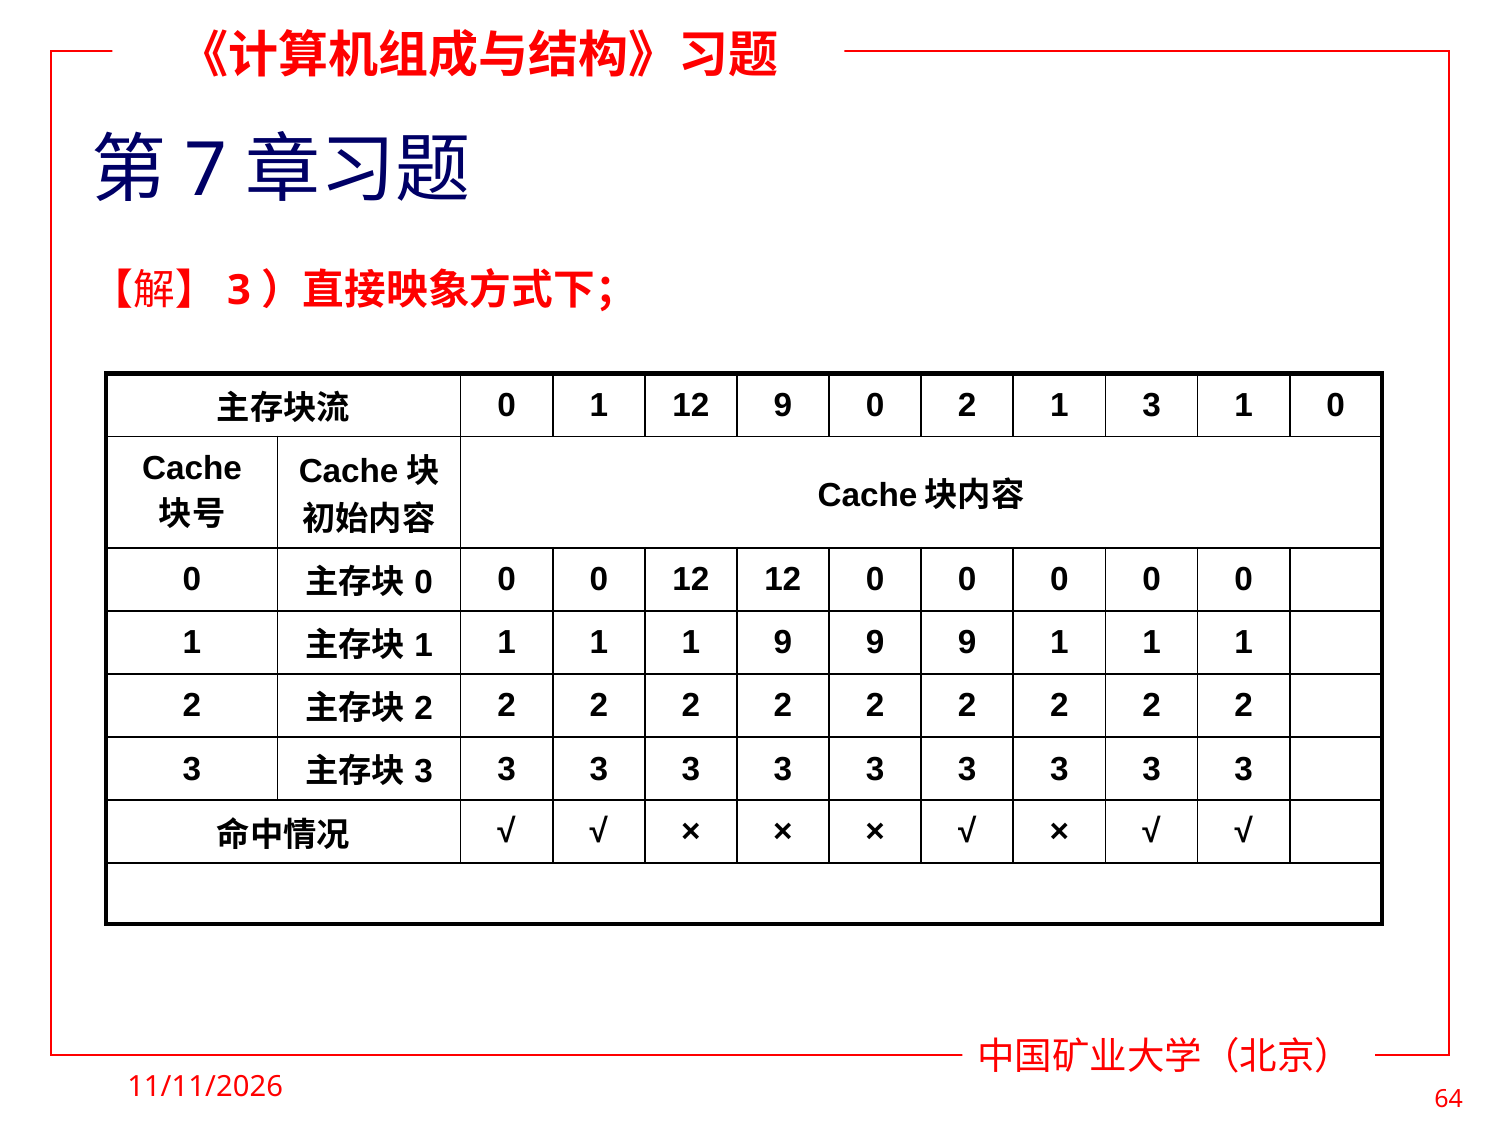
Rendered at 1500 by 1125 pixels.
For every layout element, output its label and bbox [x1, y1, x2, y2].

table_cell [278, 437, 460, 547]
table_cell [738, 612, 828, 673]
table_cell [922, 738, 1012, 799]
table_cell [108, 549, 277, 610]
table_cell [1106, 612, 1197, 673]
table_cell [278, 738, 460, 799]
table_cell [1291, 801, 1380, 862]
table_header [461, 376, 552, 436]
table_cell [1014, 738, 1105, 799]
table_header [1291, 376, 1380, 436]
table_cell [554, 612, 644, 673]
table_cell [1198, 612, 1289, 673]
table_cell [1014, 801, 1105, 862]
table_cell [1291, 738, 1380, 799]
table_cell [108, 612, 277, 673]
subtitle [76, 230, 1435, 1004]
table_cell [1106, 738, 1197, 799]
table_cell [646, 612, 736, 673]
table_cell [830, 738, 920, 799]
table_header [1014, 376, 1105, 436]
table_cell [830, 801, 920, 862]
table_header [830, 376, 920, 436]
table_header [922, 376, 1012, 436]
table_cell [278, 549, 460, 610]
table_cell [108, 864, 1380, 922]
table_header [646, 376, 736, 436]
table_cell [646, 675, 736, 736]
table_cell [1014, 675, 1105, 736]
table_cell [1198, 801, 1289, 862]
table_cell [461, 549, 552, 610]
table_cell [461, 738, 552, 799]
table_cell [554, 801, 644, 862]
table_cell [1014, 612, 1105, 673]
table_cell [554, 738, 644, 799]
table_cell [1291, 675, 1380, 736]
table_cell [922, 612, 1012, 673]
table_cell [738, 801, 828, 862]
table_cell [1106, 675, 1197, 736]
table_cell [108, 675, 277, 736]
table_cell [830, 675, 920, 736]
table_cell [646, 801, 736, 862]
table_header [1198, 376, 1289, 436]
table_header [108, 376, 460, 436]
table_cell [922, 801, 1012, 862]
table_cell [554, 549, 644, 610]
slide_number [112, 1050, 425, 1125]
table_cell [1291, 549, 1380, 610]
table_cell [1106, 549, 1197, 610]
table_cell [1106, 801, 1197, 862]
table_cell [646, 738, 736, 799]
table_cell [461, 801, 552, 862]
table_header [738, 376, 828, 436]
table_cell [278, 675, 460, 736]
table_cell [554, 675, 644, 736]
table_cell [738, 675, 828, 736]
table_cell [1291, 612, 1380, 673]
table_cell [1198, 675, 1289, 736]
table_cell [1014, 549, 1105, 610]
table_cell [738, 738, 828, 799]
table_cell [108, 801, 460, 862]
table_cell [922, 549, 1012, 610]
table_cell [108, 437, 277, 547]
table_cell [830, 612, 920, 673]
table_cell [830, 549, 920, 610]
table_cell [922, 675, 1012, 736]
table_header [554, 376, 644, 436]
table_cell [278, 612, 460, 673]
table_cell [1198, 549, 1289, 610]
table_cell [1198, 738, 1289, 799]
title [76, 111, 1435, 219]
table_cell [108, 738, 277, 799]
table_cell [738, 549, 828, 610]
table_cell [461, 612, 552, 673]
table_cell [646, 549, 736, 610]
table_header [1106, 376, 1197, 436]
table_cell [461, 437, 1380, 547]
table_cell [461, 675, 552, 736]
